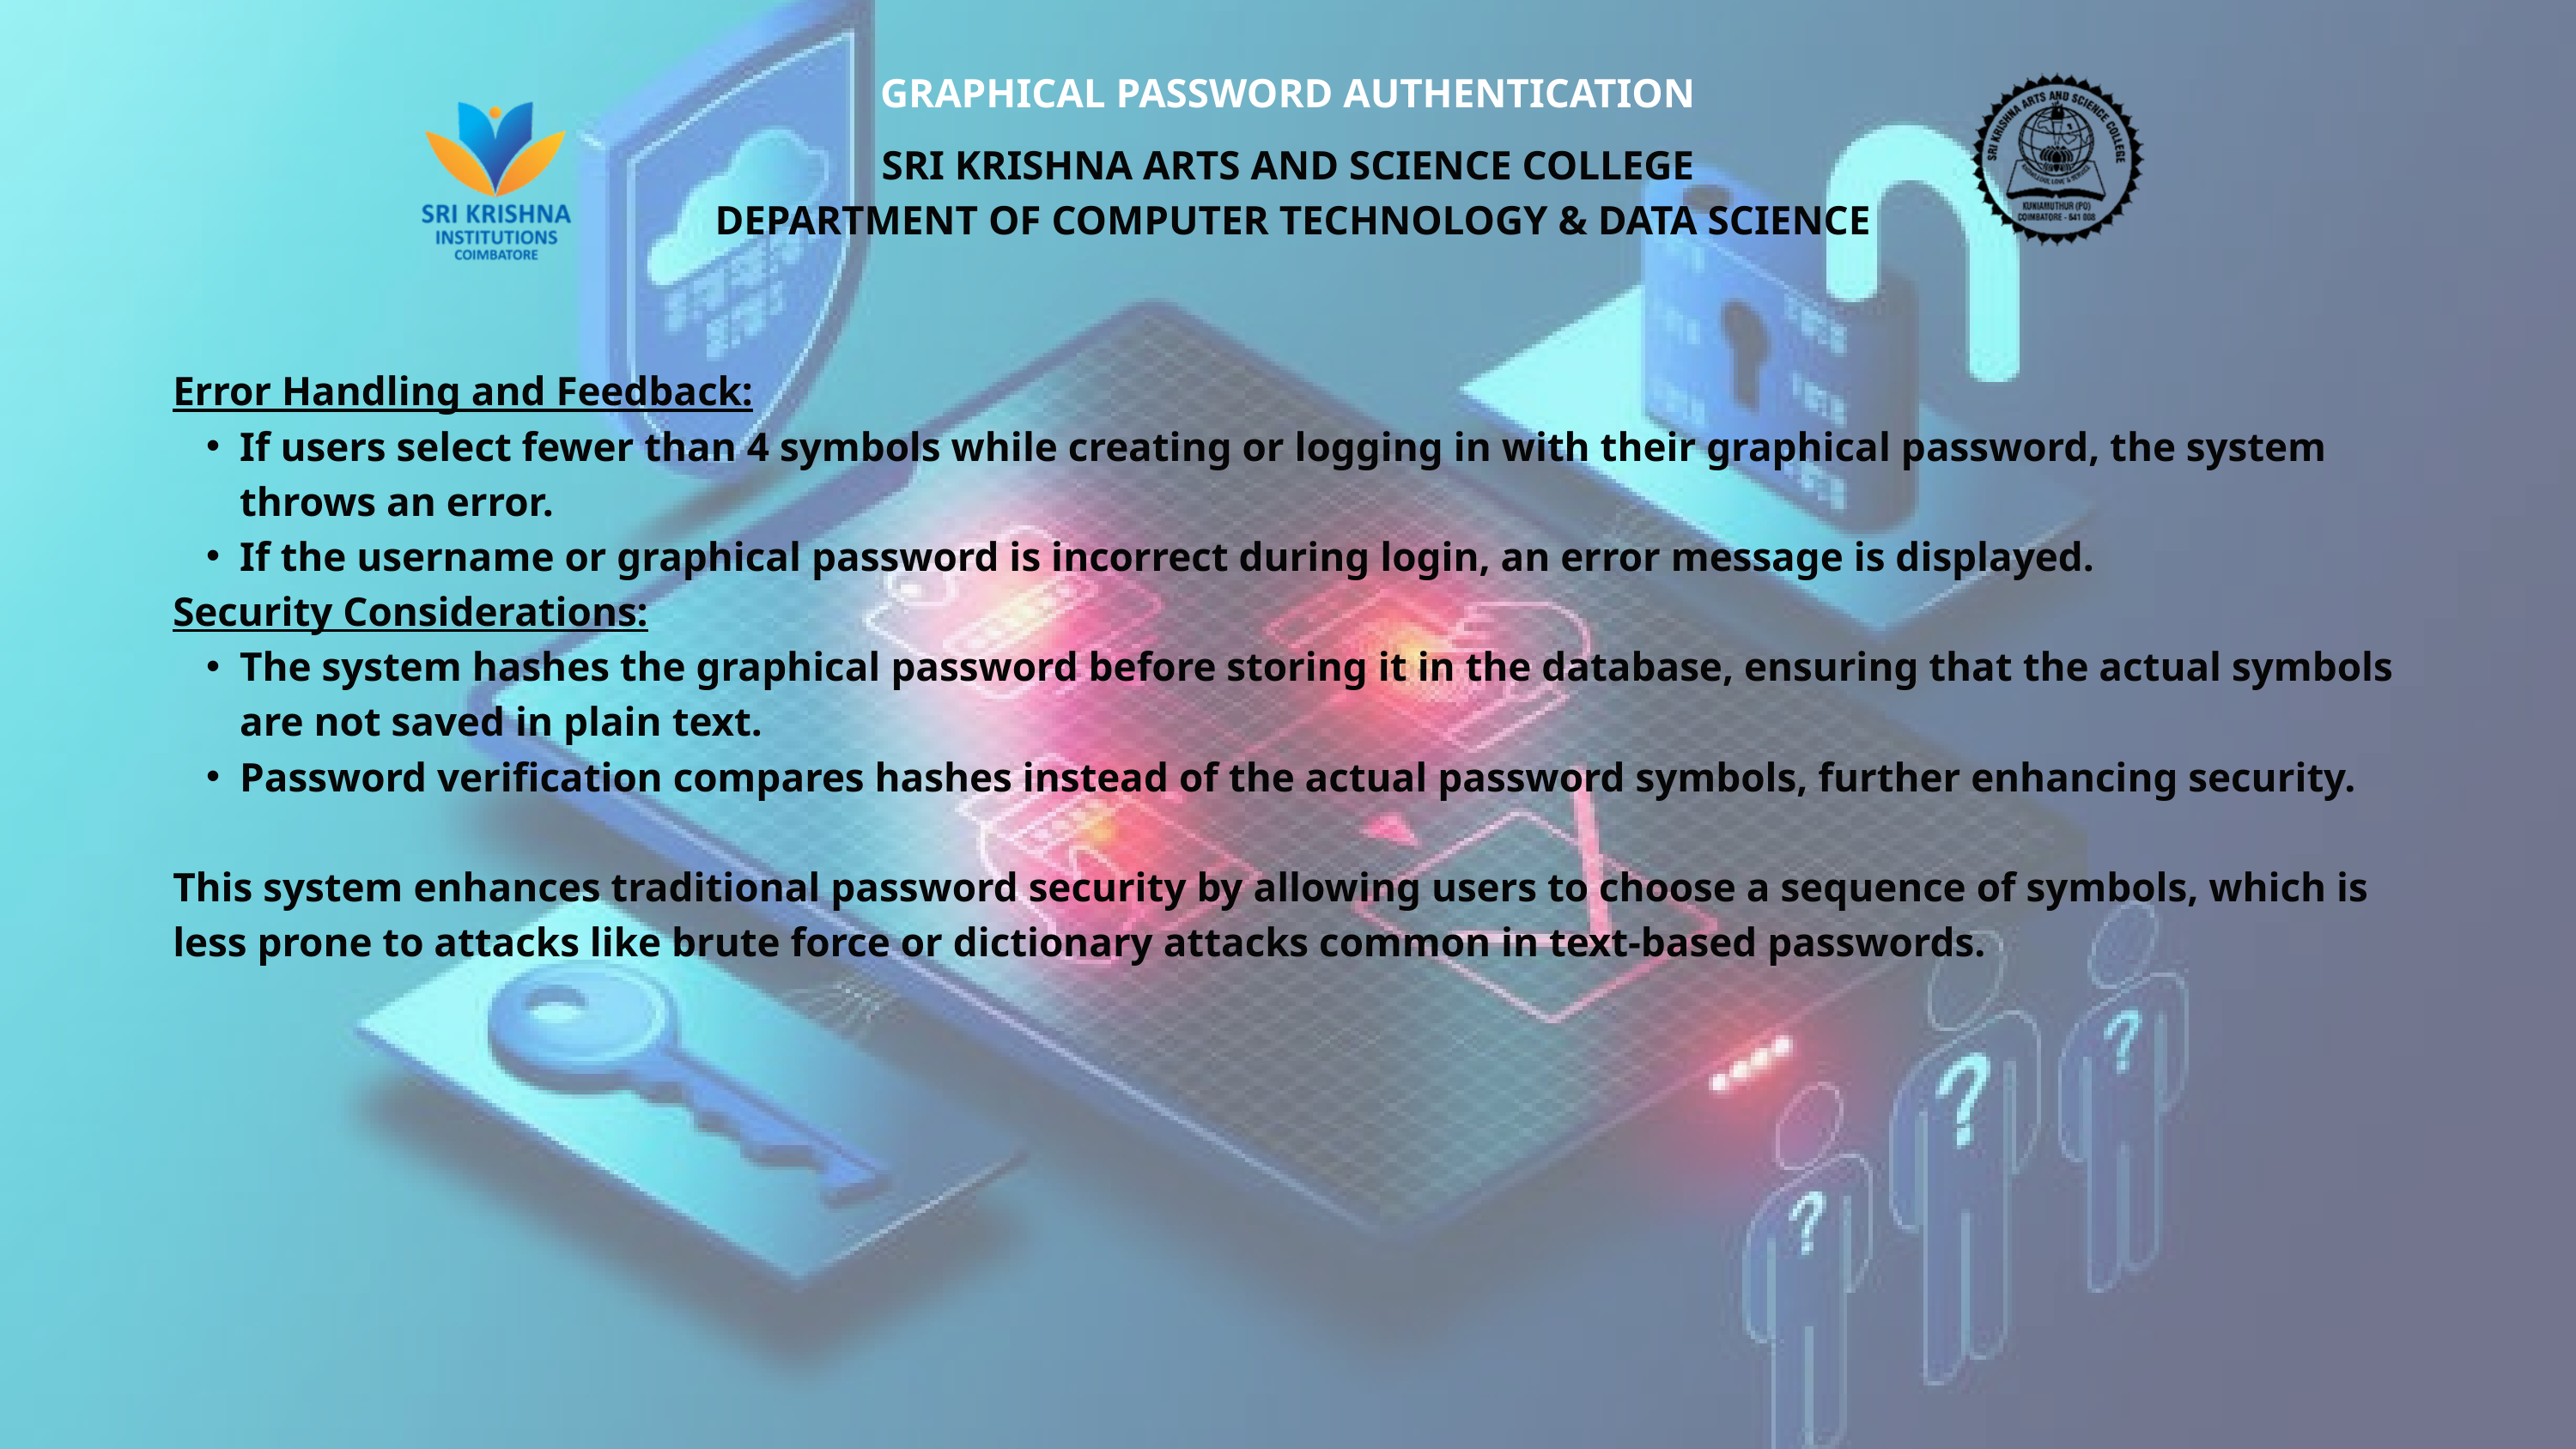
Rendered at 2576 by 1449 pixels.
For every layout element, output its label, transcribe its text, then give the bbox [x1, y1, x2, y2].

text_box Error Handling and Feedback: If users select fewer than 4 symbols while creating or logging in with their graphical password, the system throws an error. If the username or graphical password is incorrect during login, an error message is displayed. Security Considerations: The system hashes the graphical password before storing it in the database, ensuring that the actual symbols are not saved in plain text. Password verification compares hashes instead of the actual password symbols, further enhancing security. This system enhances traditional password security by allowing users to choose a sequence of symbols, which is less prone to attacks like brute force or dictionary attacks common in text-based passwords. [173, 358, 2403, 1131]
text_box SRI KRISHNA ARTS AND SCIENCE COLLEGE DEPARTMENT OF COMPUTER TECHNOLOGY & DATA SCIENCE [655, 132, 1921, 244]
text_box [384, 72, 606, 283]
text_box [1970, 72, 2145, 247]
text_box [0, 0, 2576, 1449]
text_box GRAPHICAL PASSWORD AUTHENTICATION [842, 60, 1734, 116]
